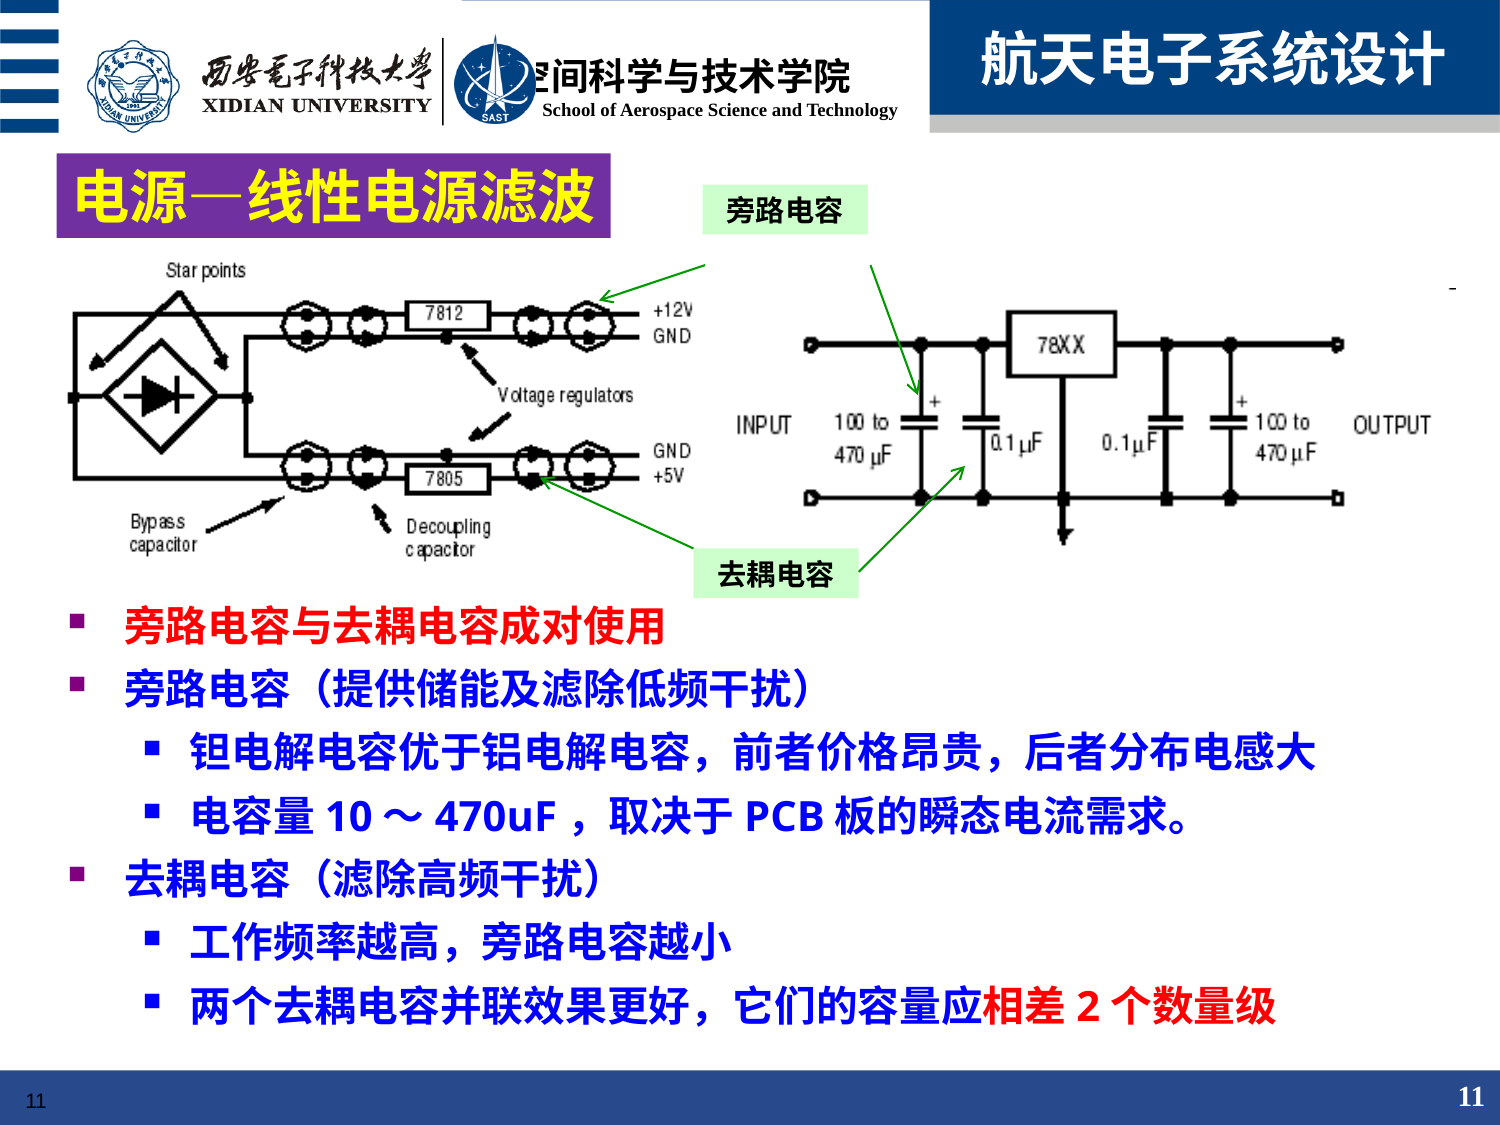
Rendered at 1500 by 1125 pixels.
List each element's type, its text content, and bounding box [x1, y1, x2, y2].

text_box 旁路电容 [702, 184, 868, 235]
text_box 航天电子系统设计 [927, 0, 1500, 114]
text_box 电源—线性电源滤波 [56, 153, 611, 238]
text_box 旁路电容与去耦电容成对使用 旁路电容（提供储能及滤除低频干扰） 钽电解电容优于铝电解电容，前者价格昂贵，后者分布电感大 电容量10～470uF，取决于PCB板的瞬态电流需求。 去耦电容（滤除高频干扰） 工作频率越高，旁路电容越小 两个去耦电容并联效果更好，它们的容量应相差2个数量级 [53, 587, 1465, 1047]
footer 11 [0, 1076, 84, 1124]
picture [0, 0, 1500, 1070]
text_box 去耦电容 [693, 548, 859, 599]
